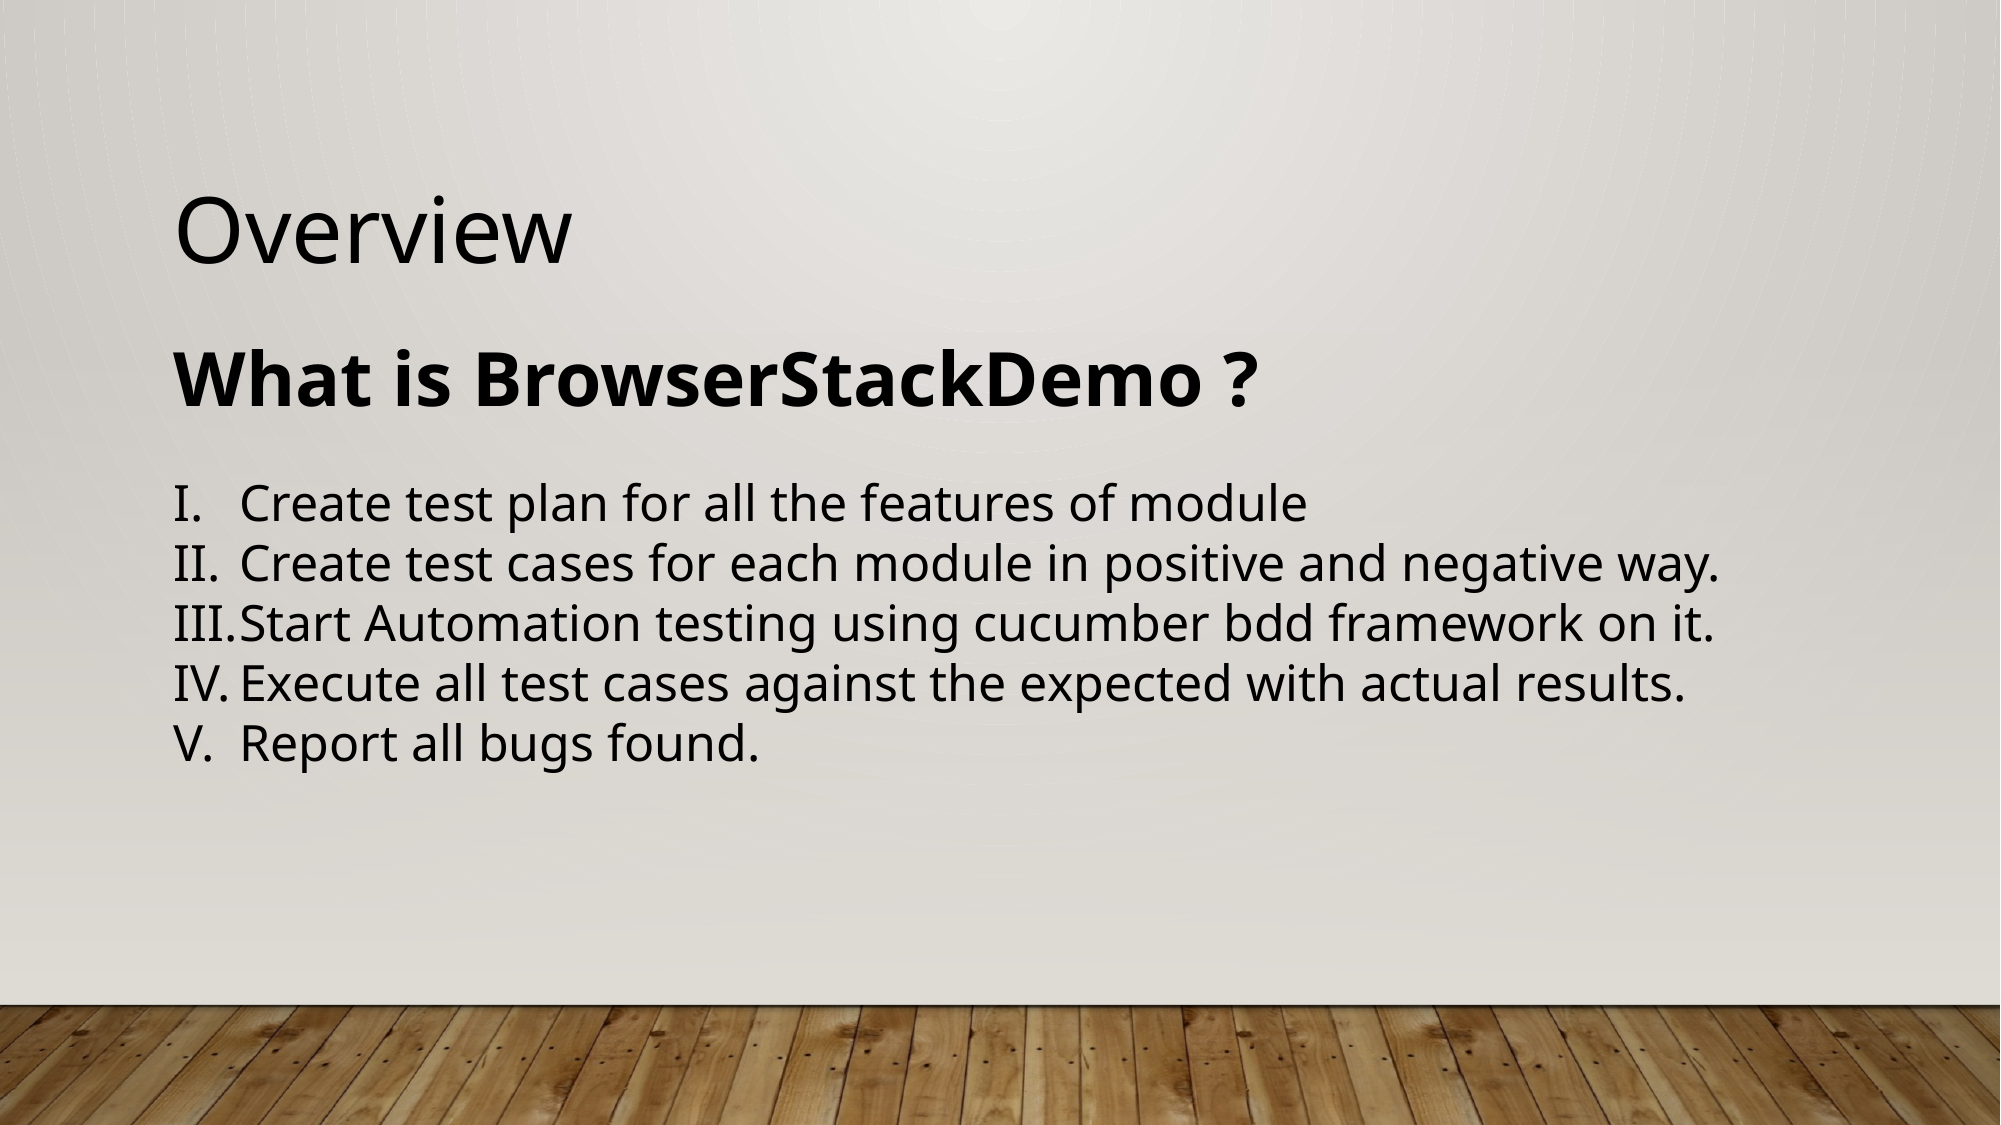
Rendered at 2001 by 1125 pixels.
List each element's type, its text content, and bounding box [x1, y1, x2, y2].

text_box Overview What is BrowserStackDemo ? Create test plan for all the features of module Create test cases for each module in positive and negative way. Start Automation testing using cucumber bdd framework on it. Execute all test cases against the expected with actual results. Report all bugs found. [158, 164, 1867, 780]
picture [0, 1005, 2000, 1125]
